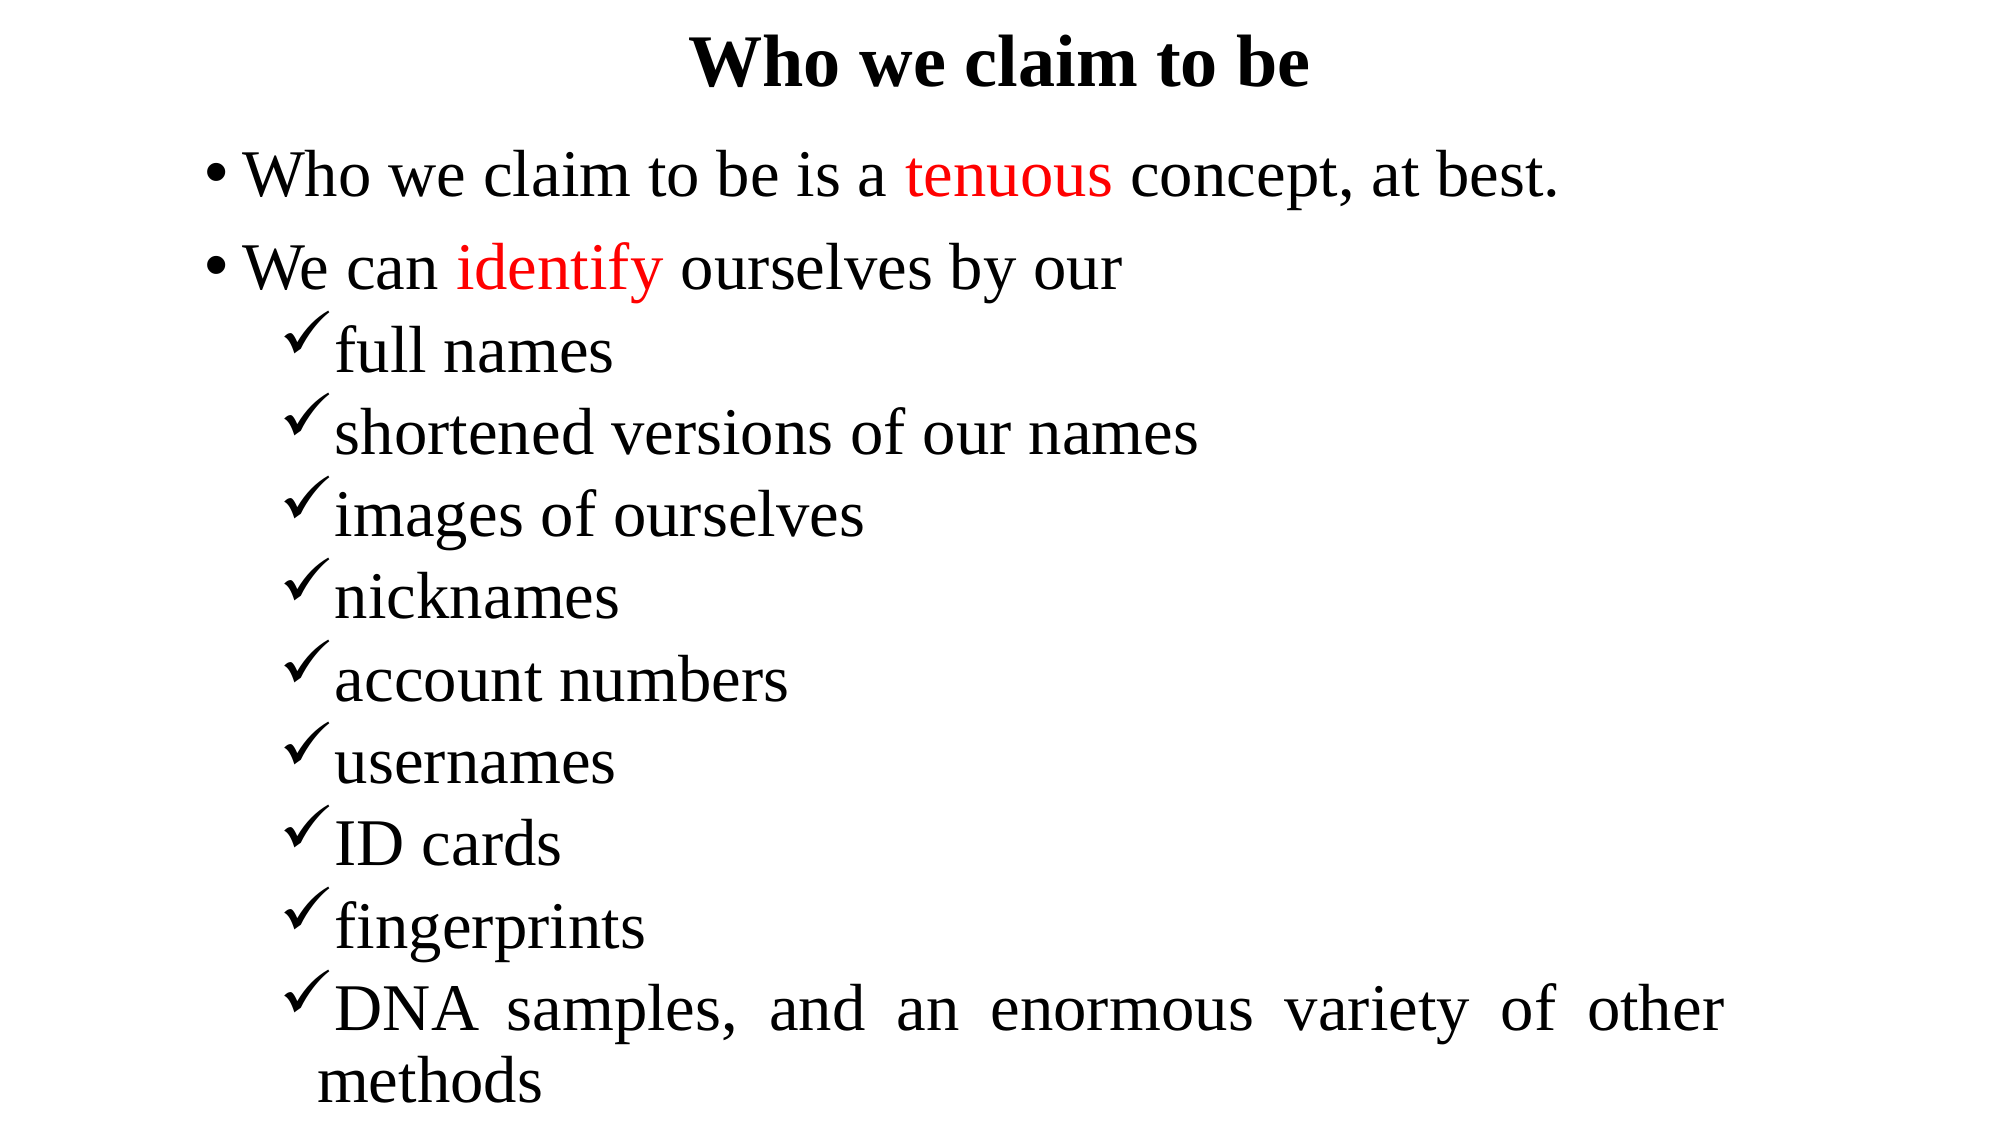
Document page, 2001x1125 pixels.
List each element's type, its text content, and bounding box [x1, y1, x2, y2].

list Who we claim to be is a tenuous concept, at best. We can identify ourselves by our full names shortened versions of our names images of ourselves nicknames account numbers usernames ID cards fingerprints DNA samples, and an enormous variety of other methods [189, 131, 1742, 1110]
title Who we claim to be [329, 15, 1671, 111]
